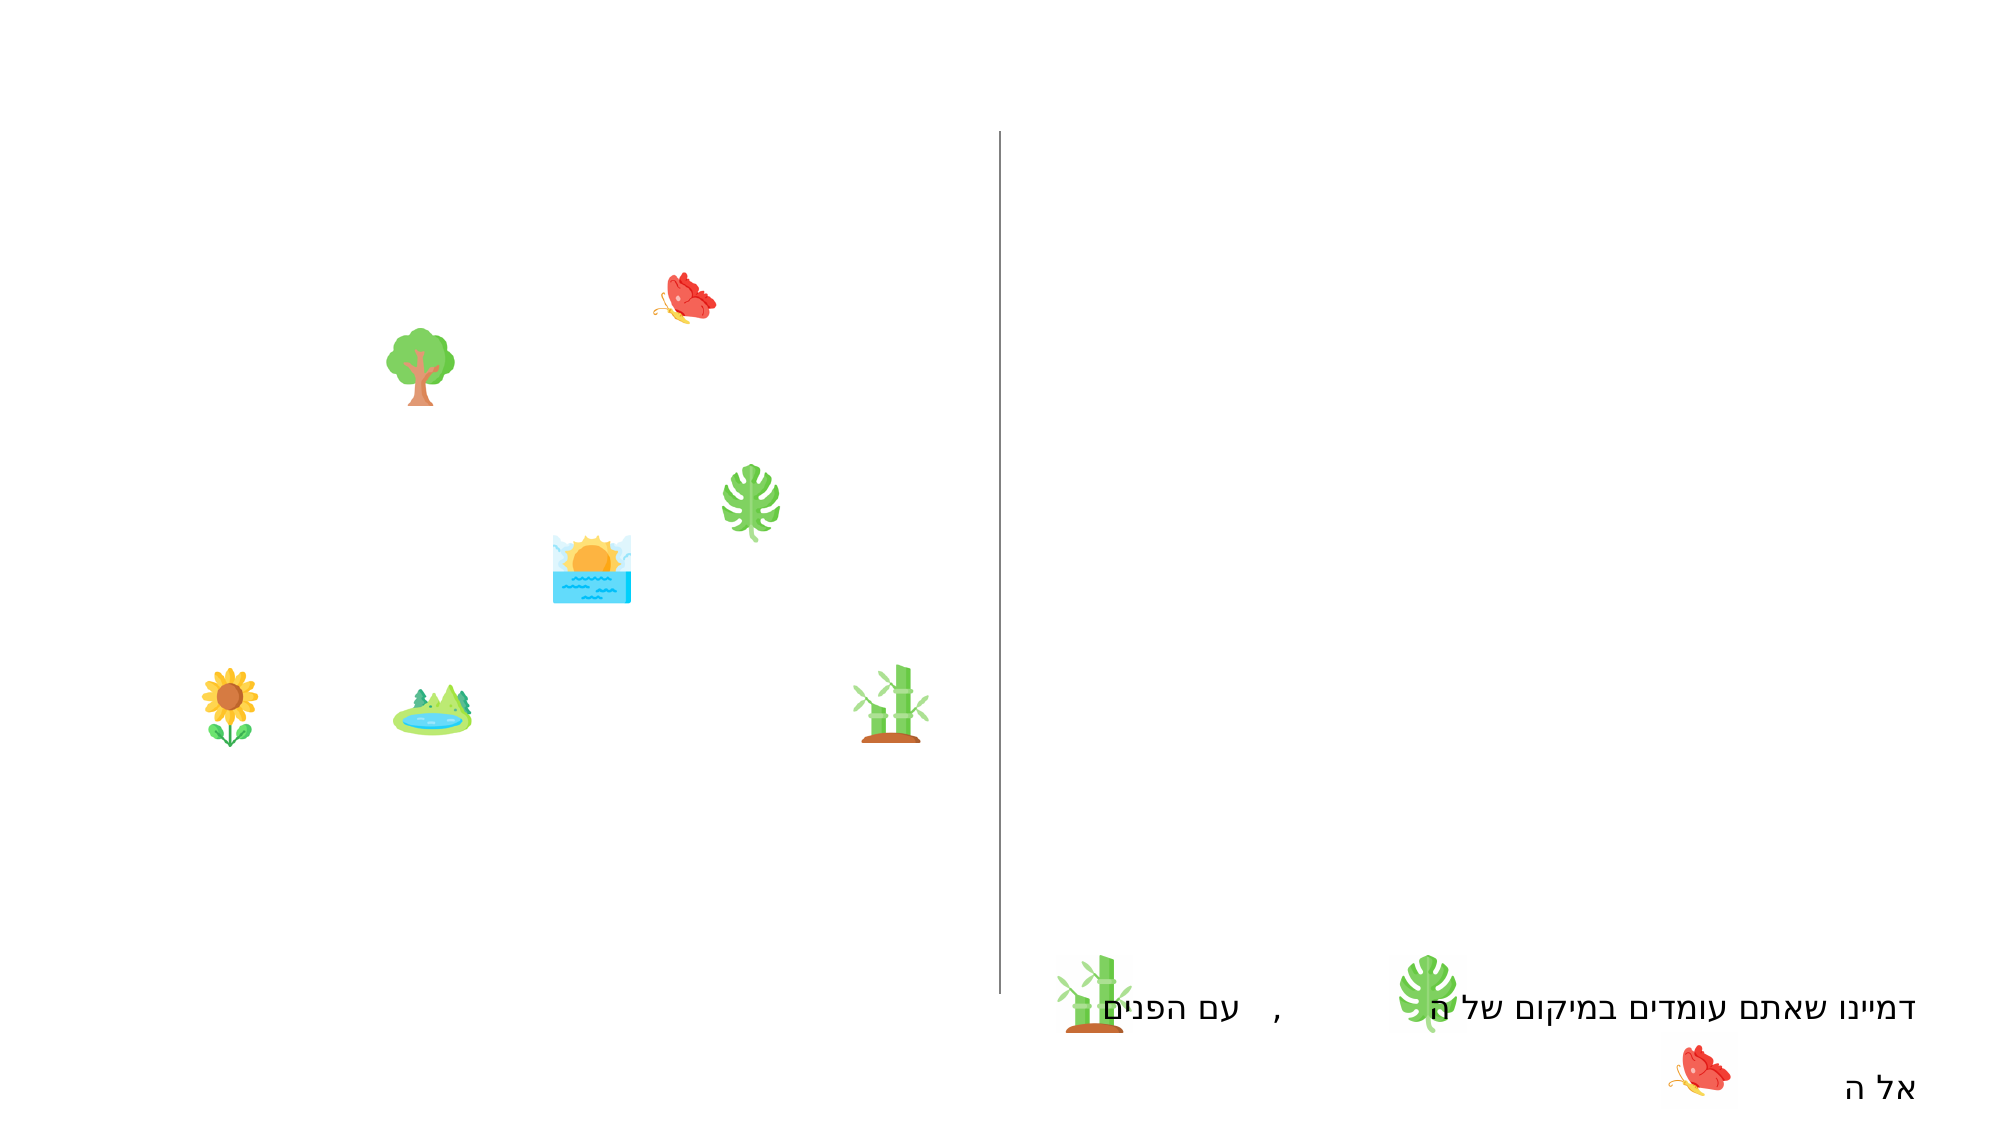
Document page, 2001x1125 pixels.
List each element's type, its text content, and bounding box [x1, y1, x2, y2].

picture [1389, 955, 1467, 1033]
text_box דמיינו שאתם עומדים במיקום של ה , עם הפנים אל ה הצביעו אל ה . [1082, 939, 1933, 1125]
picture [1056, 955, 1133, 1033]
picture [0, 237, 999, 923]
picture [1661, 1032, 1738, 1110]
